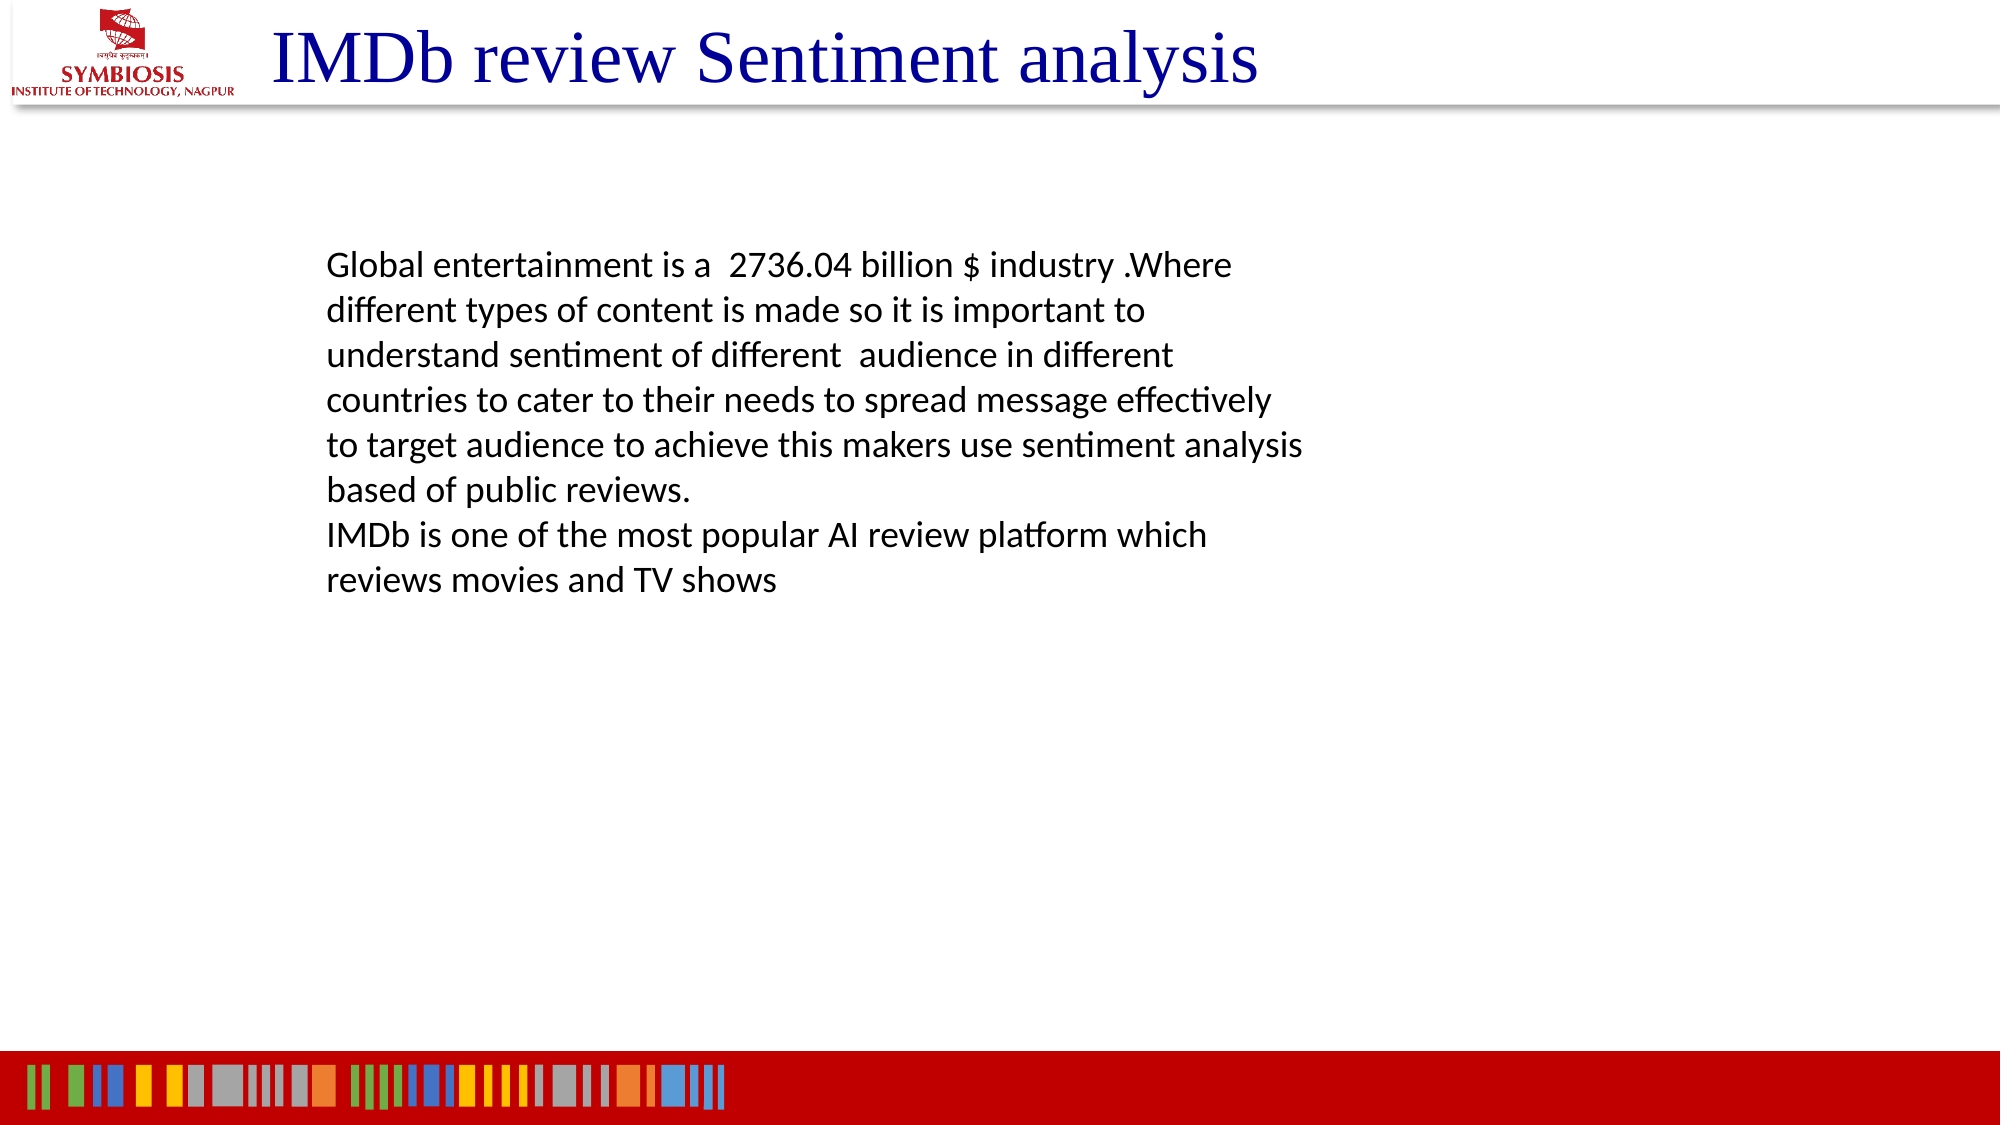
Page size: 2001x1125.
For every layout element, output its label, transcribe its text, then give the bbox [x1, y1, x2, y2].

text_box IMDb review Sentiment analysis [12, 0, 2000, 105]
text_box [27, 1064, 725, 1110]
text_box Global entertainment is a 2736.04 billion $ industry .Where different types of content is made so it is important to understand sentiment of different audience in different countries to cater to their needs to spread message effectively to target audience to achieve this makers use sentiment analysis based of public reviews. IMDb is one of the most popular AI review platform which reviews movies and TV shows [311, 232, 1321, 653]
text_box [0, 1051, 2000, 1125]
picture [12, 8, 234, 97]
